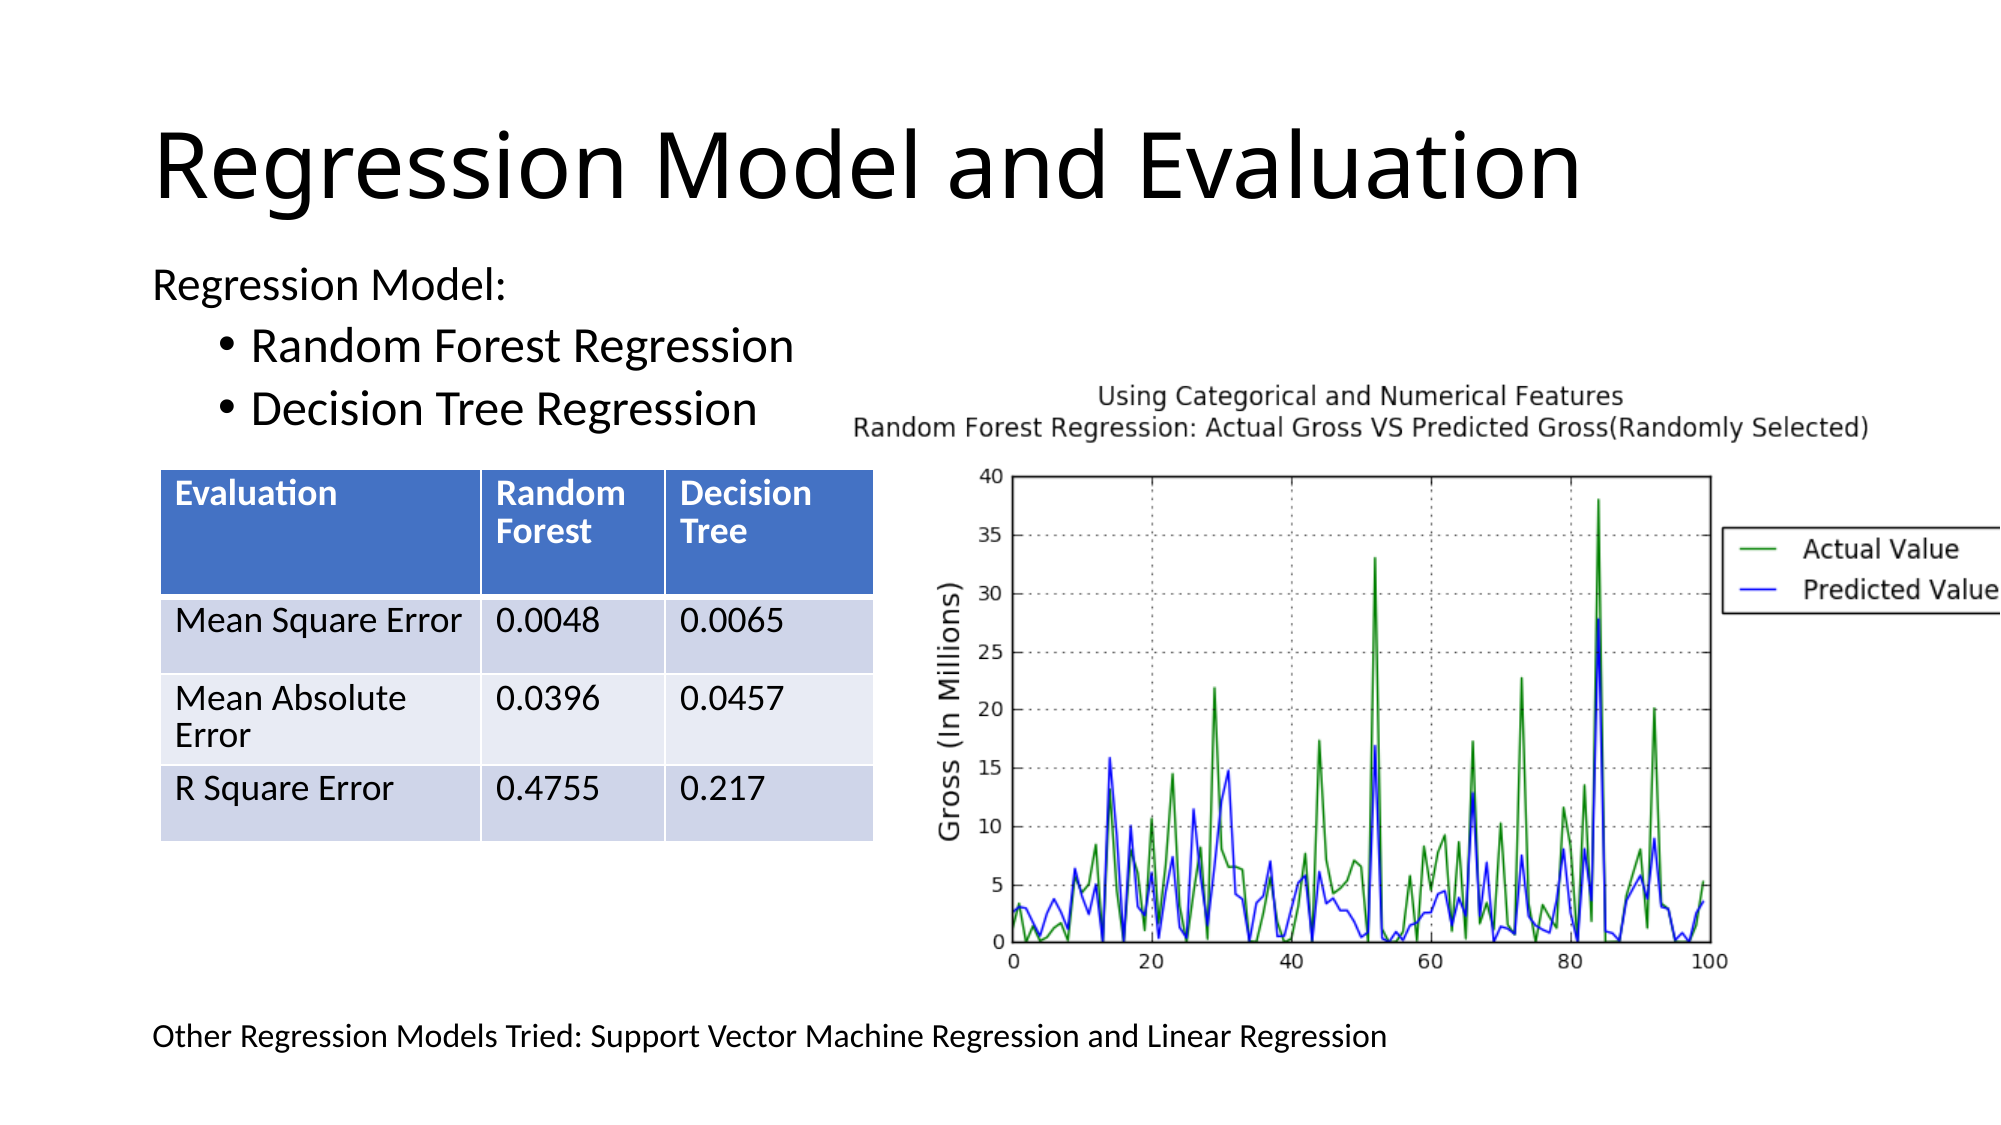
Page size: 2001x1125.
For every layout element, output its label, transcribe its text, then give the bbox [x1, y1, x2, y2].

table_cell 0.217 [666, 766, 838, 841]
table_cell 0.4755 [482, 766, 664, 841]
table_cell 0.0396 [482, 675, 664, 764]
list Regression Model: Random Forest Regression Decision Tree Regression Other Regression Models Tried: Support Vector Machine Regression and Linear Regression [137, 252, 1863, 1070]
table_header Random Forest [482, 470, 664, 594]
table_header Decision Tree [666, 470, 838, 594]
table_cell 0.0048 [482, 600, 664, 673]
table_cell Mean Square Error [161, 600, 480, 673]
table_header Evaluation [161, 470, 480, 594]
title Regression Model and Evaluation [137, 59, 1863, 252]
picture [838, 338, 2000, 987]
table_cell 0.0457 [666, 675, 838, 764]
table_cell 0.0065 [666, 600, 838, 673]
table_cell R Square Error [161, 766, 480, 841]
table_cell Mean Absolute Error [161, 675, 480, 764]
